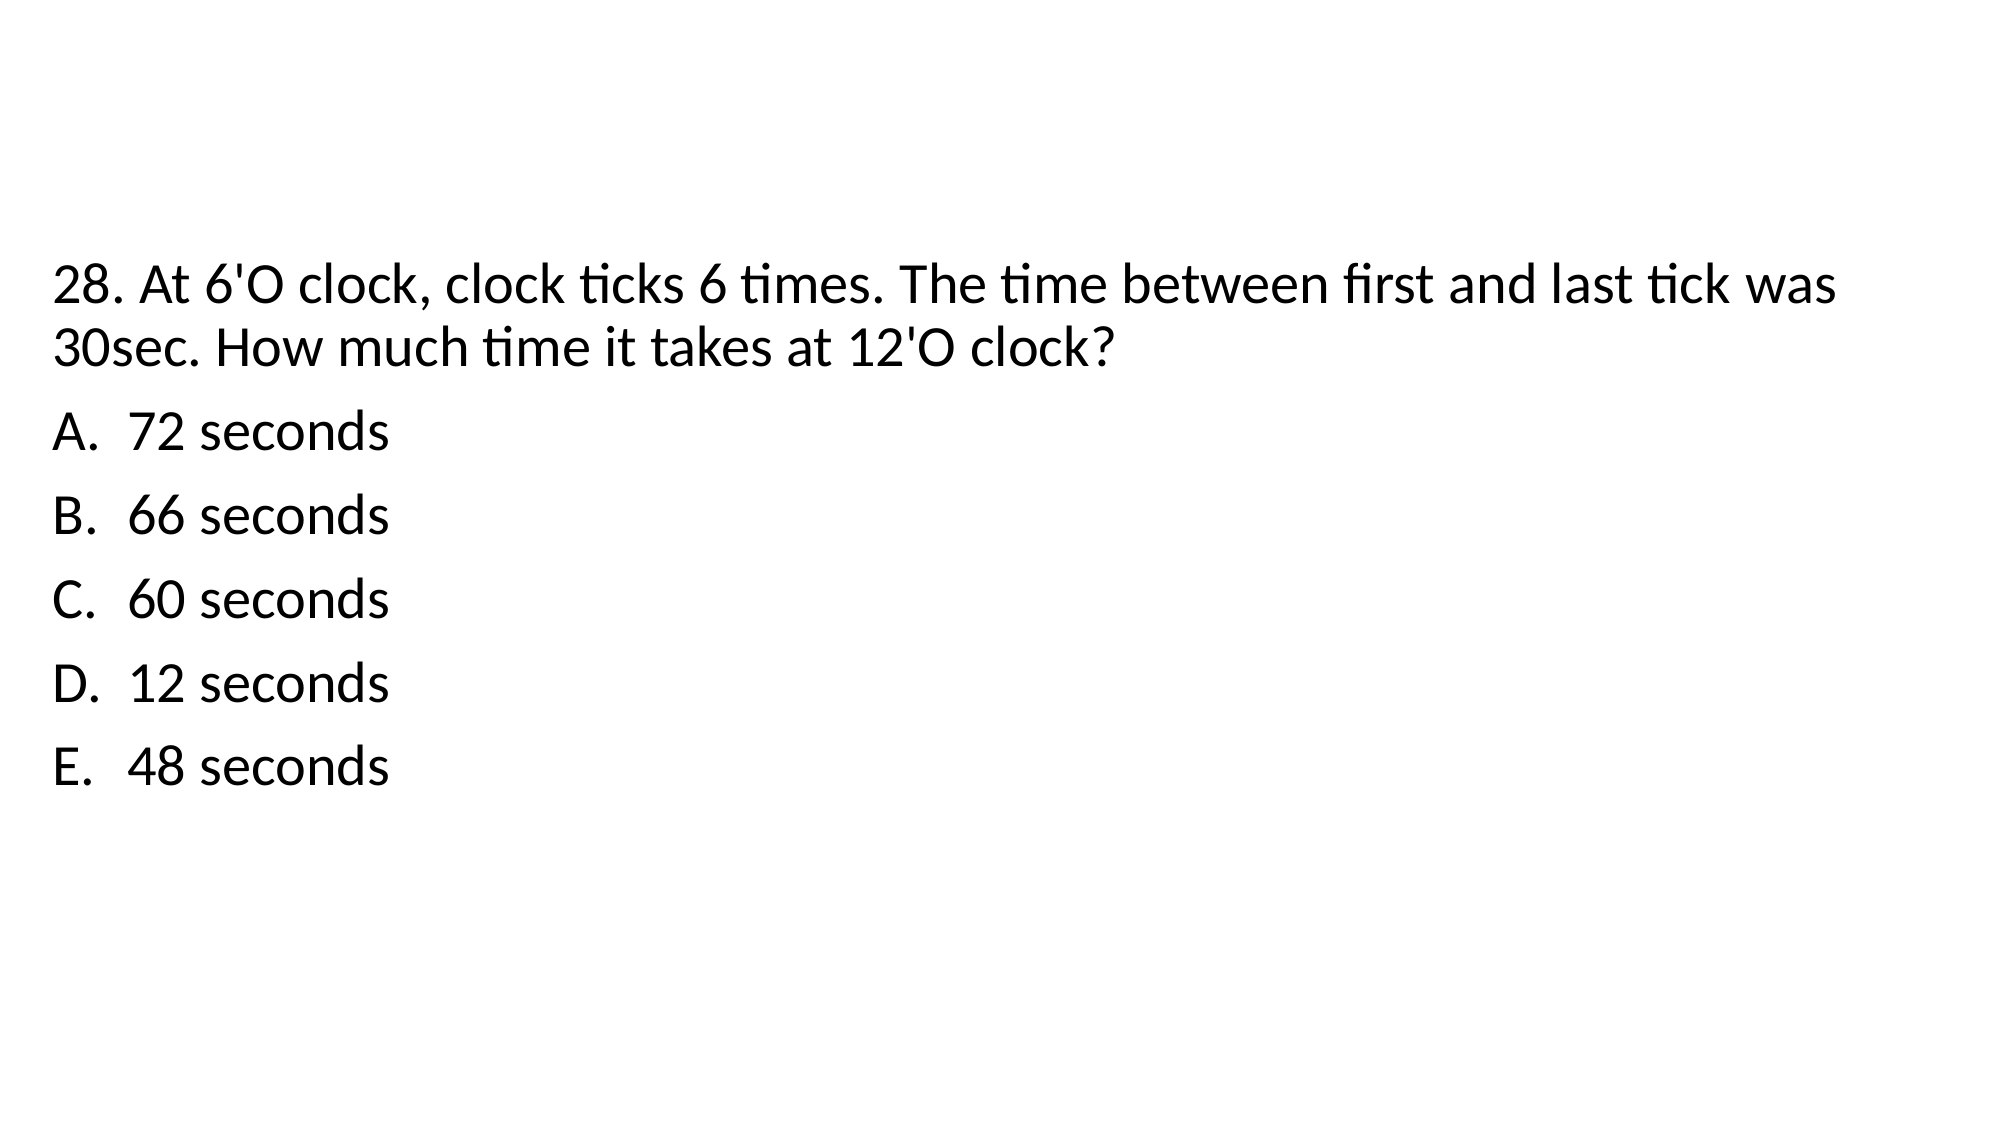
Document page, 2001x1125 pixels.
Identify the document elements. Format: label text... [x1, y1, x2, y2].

list 28. At 6'O clock, clock ticks 6 times. The time between first and last tick was 30sec. How much time it takes at 12'O clock? 72 seconds 66 seconds 60 seconds 12 seconds 48 seconds [37, 246, 1979, 907]
